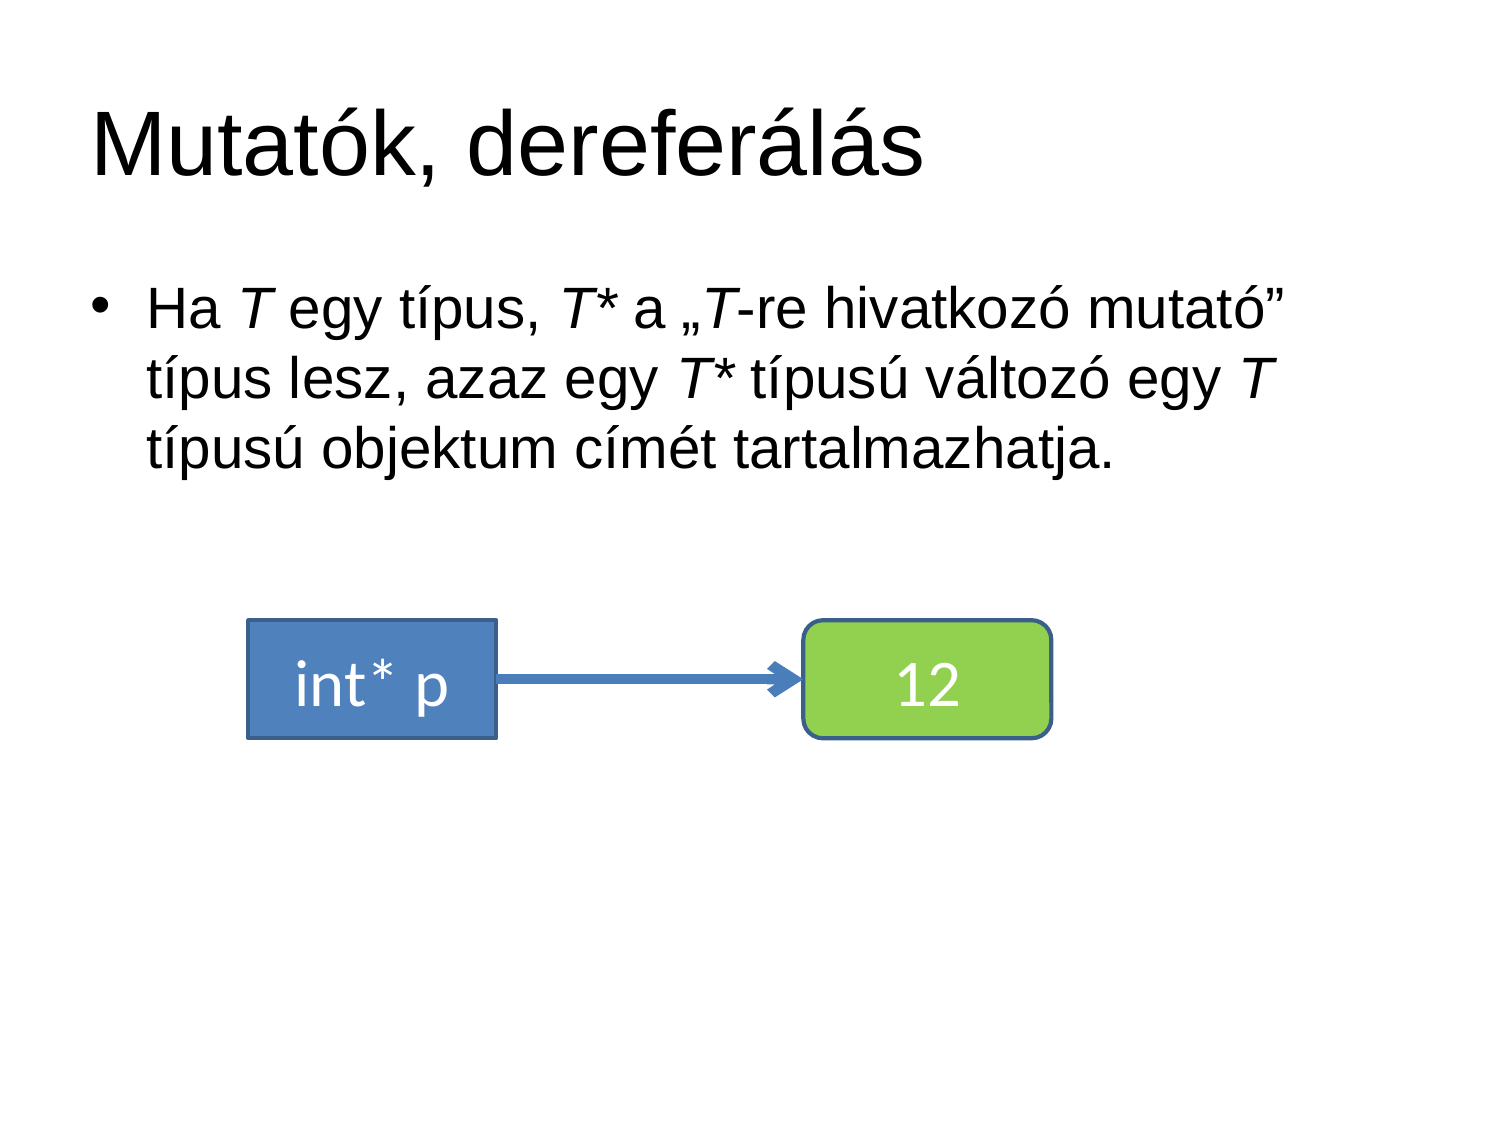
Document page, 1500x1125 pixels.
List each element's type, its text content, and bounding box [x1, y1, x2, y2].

text_box int* p [246, 618, 498, 740]
title Mutatók, dereferálás [74, 44, 1426, 233]
text_box 12 [801, 618, 1054, 741]
list Ha T egy típus, T* a „T-re hivatkozó mutató” típus lesz, azaz egy T* típusú változó egy T típusú objektum címét tartalmazhatja. [74, 262, 1426, 1006]
